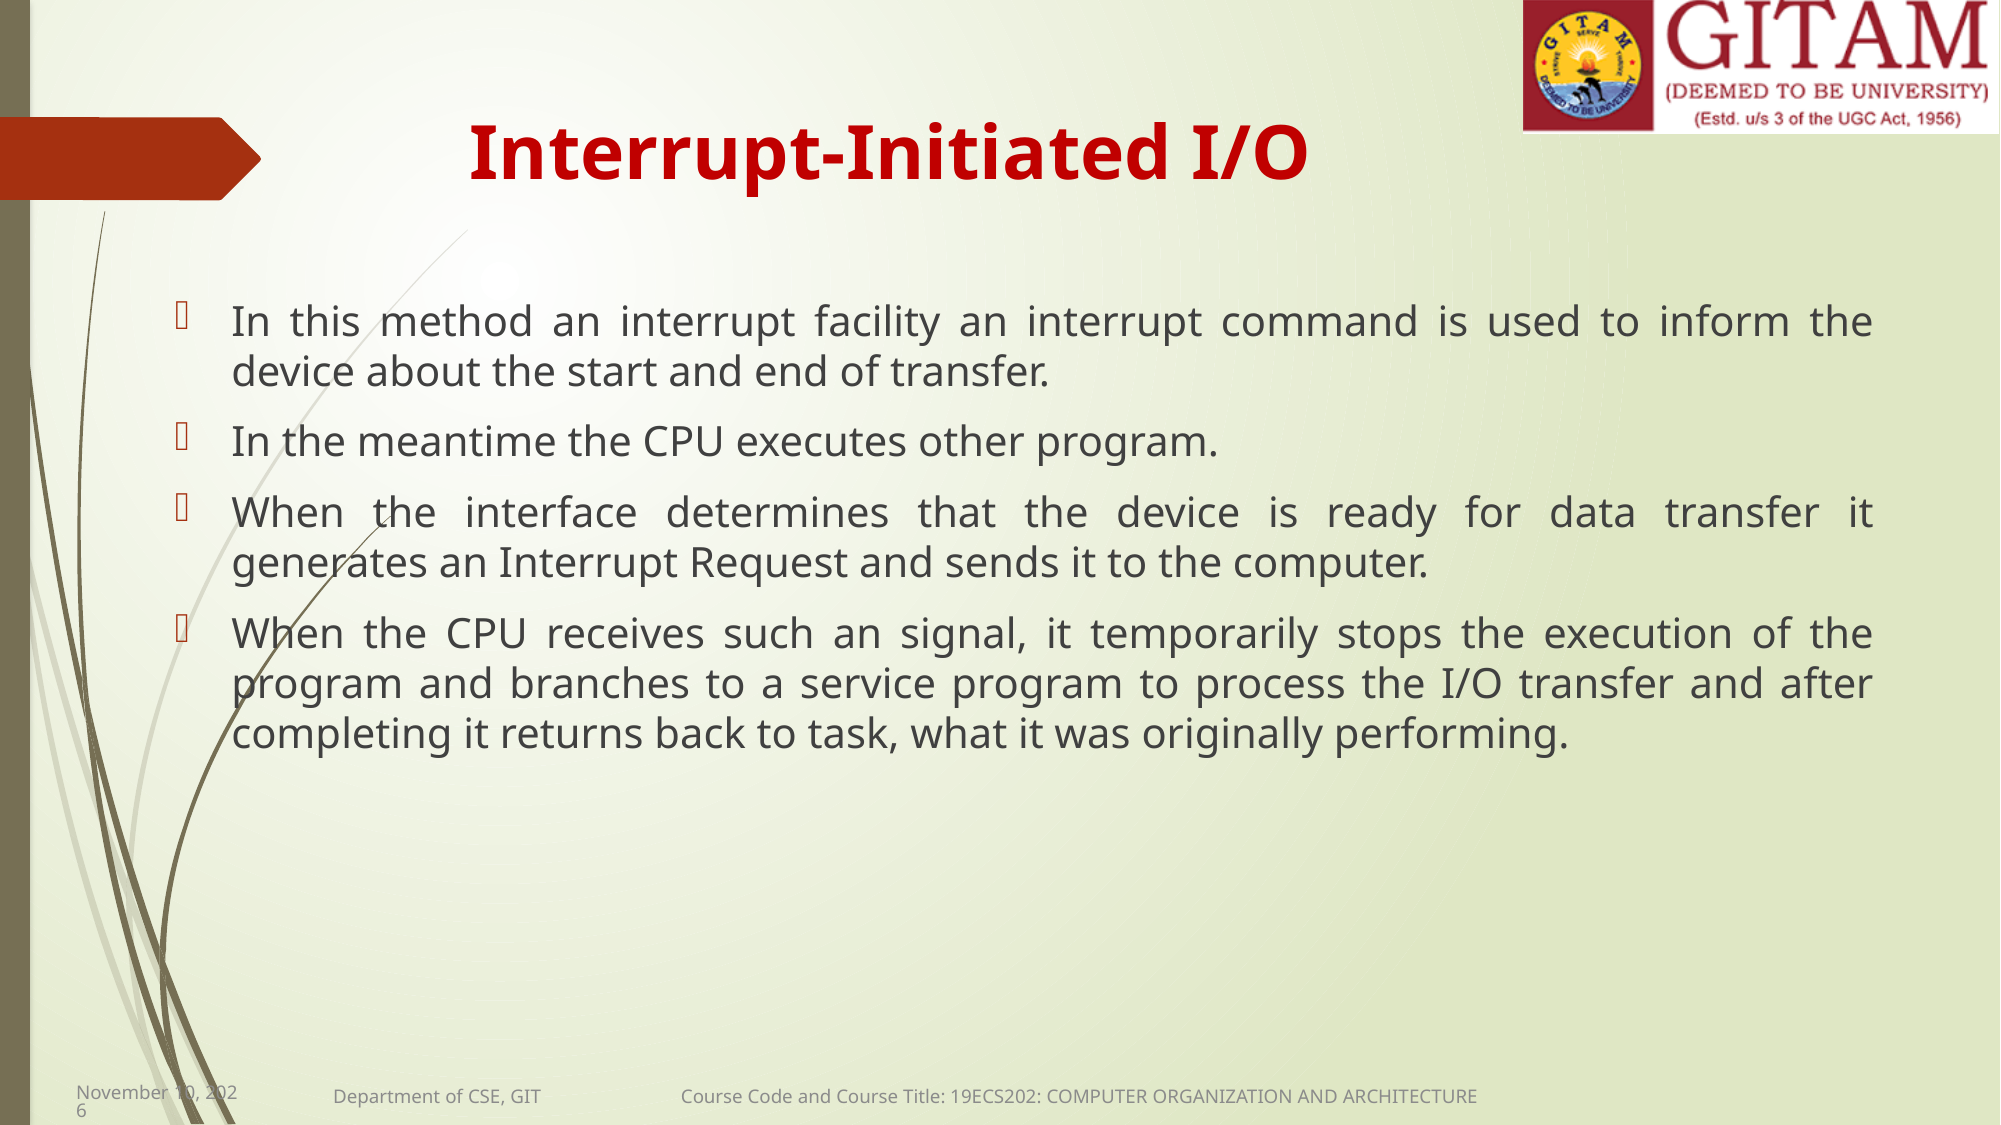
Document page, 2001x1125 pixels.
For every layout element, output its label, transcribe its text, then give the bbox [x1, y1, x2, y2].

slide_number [61, 1063, 259, 1123]
list In this method an interrupt facility an interrupt command is used to inform the device about the start and end of transfer. In the meantime the CPU executes other program. When the interface determines that the device is ready for data transfer it generates an Interrupt Request and sends it to the computer. When the CPU receives such an signal, it temporarily stops the execution of the program and branches to a service program to process the I/O transfer and after completing it returns back to task, what it was originally performing. [159, 286, 1890, 879]
picture [1523, 0, 1999, 134]
footer Department of CSE, GIT Course Code and Course Title: 19ECS202: COMPUTER ORGANIZATION AND ARCHITECTURE [318, 1067, 1548, 1125]
title Interrupt-Initiated I/O [159, 97, 1622, 286]
